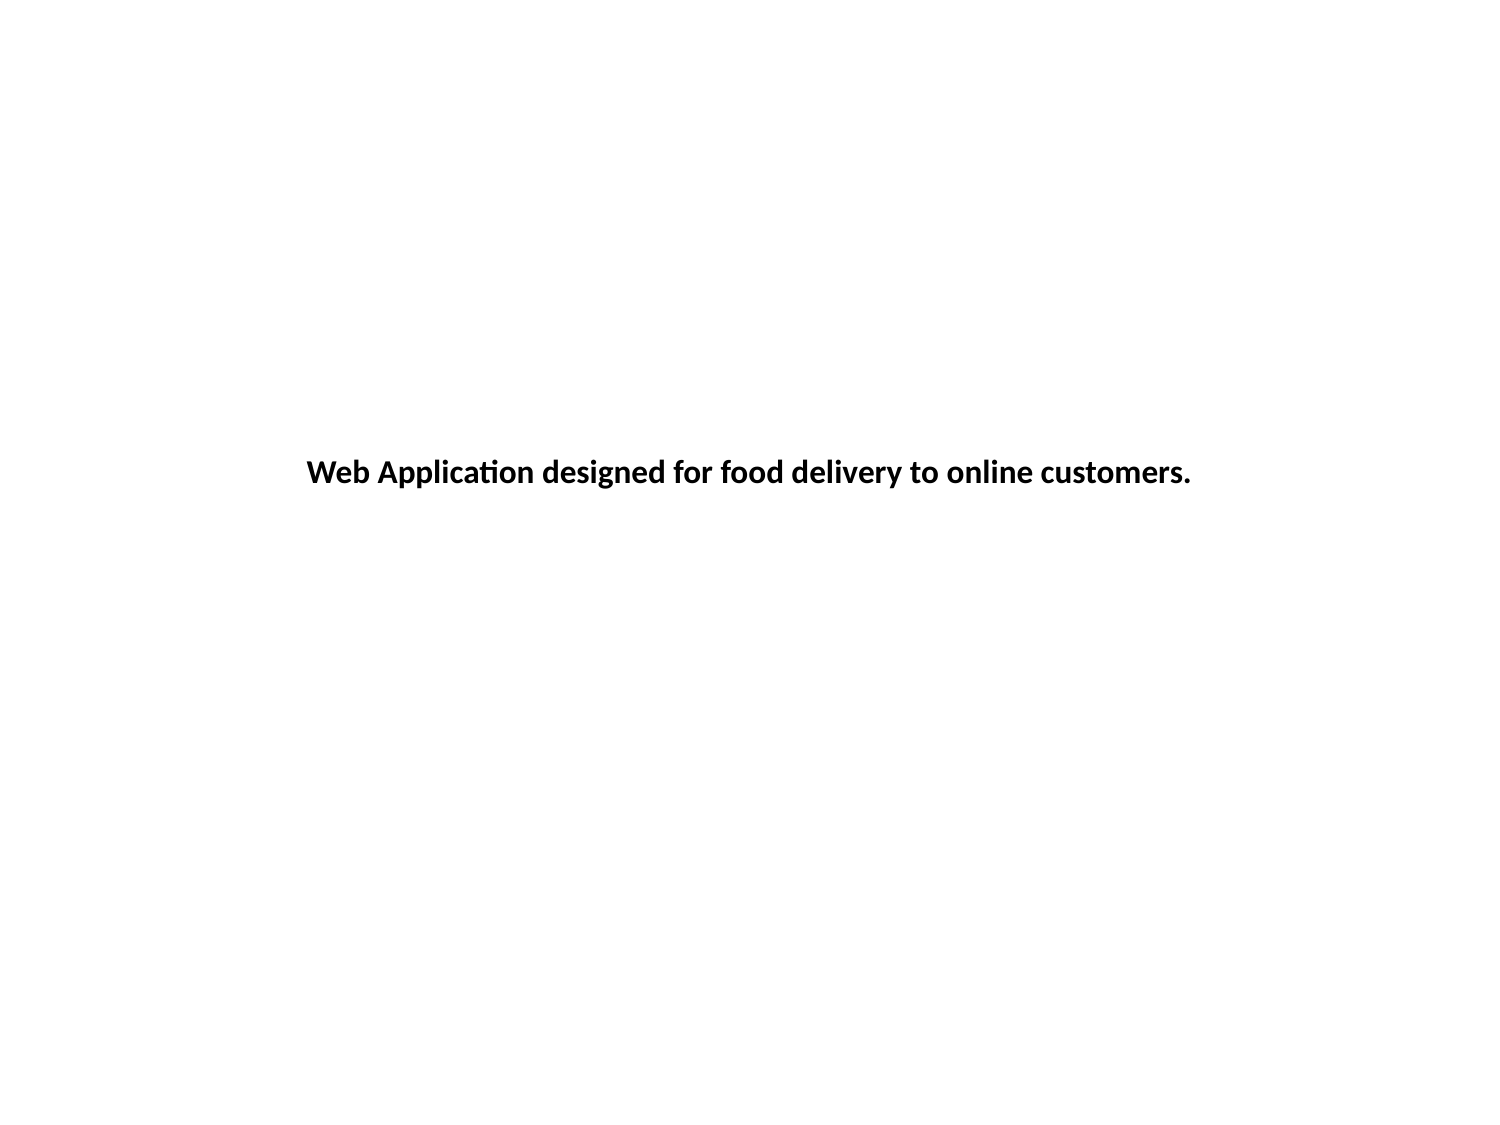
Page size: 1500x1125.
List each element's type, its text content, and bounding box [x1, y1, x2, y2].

title Web Application designed for food delivery to online customers. [112, 349, 1388, 591]
